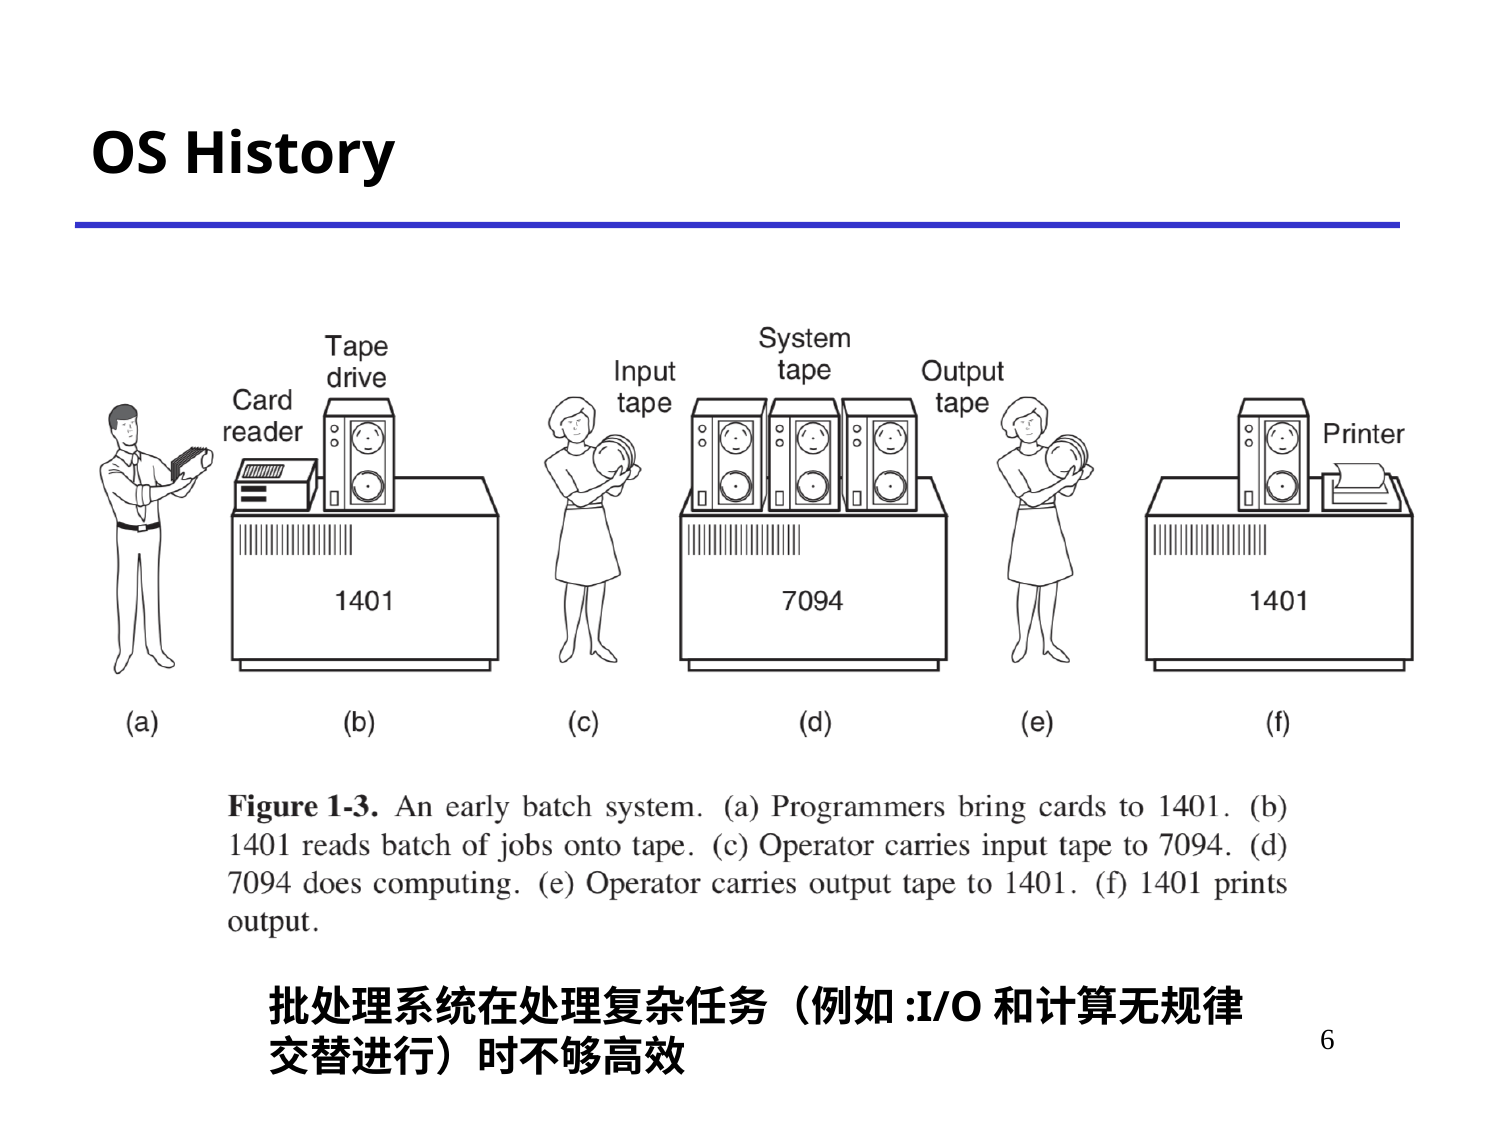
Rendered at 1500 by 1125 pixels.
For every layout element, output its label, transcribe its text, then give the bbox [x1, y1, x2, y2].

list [74, 292, 1438, 957]
slide_number * [1259, 1012, 1350, 1088]
text_box 批处理系统在处理复杂任务（例如:I/O和计算无规律交替进行）时不够高效 [253, 972, 1259, 1088]
title OS History [75, 75, 1400, 225]
